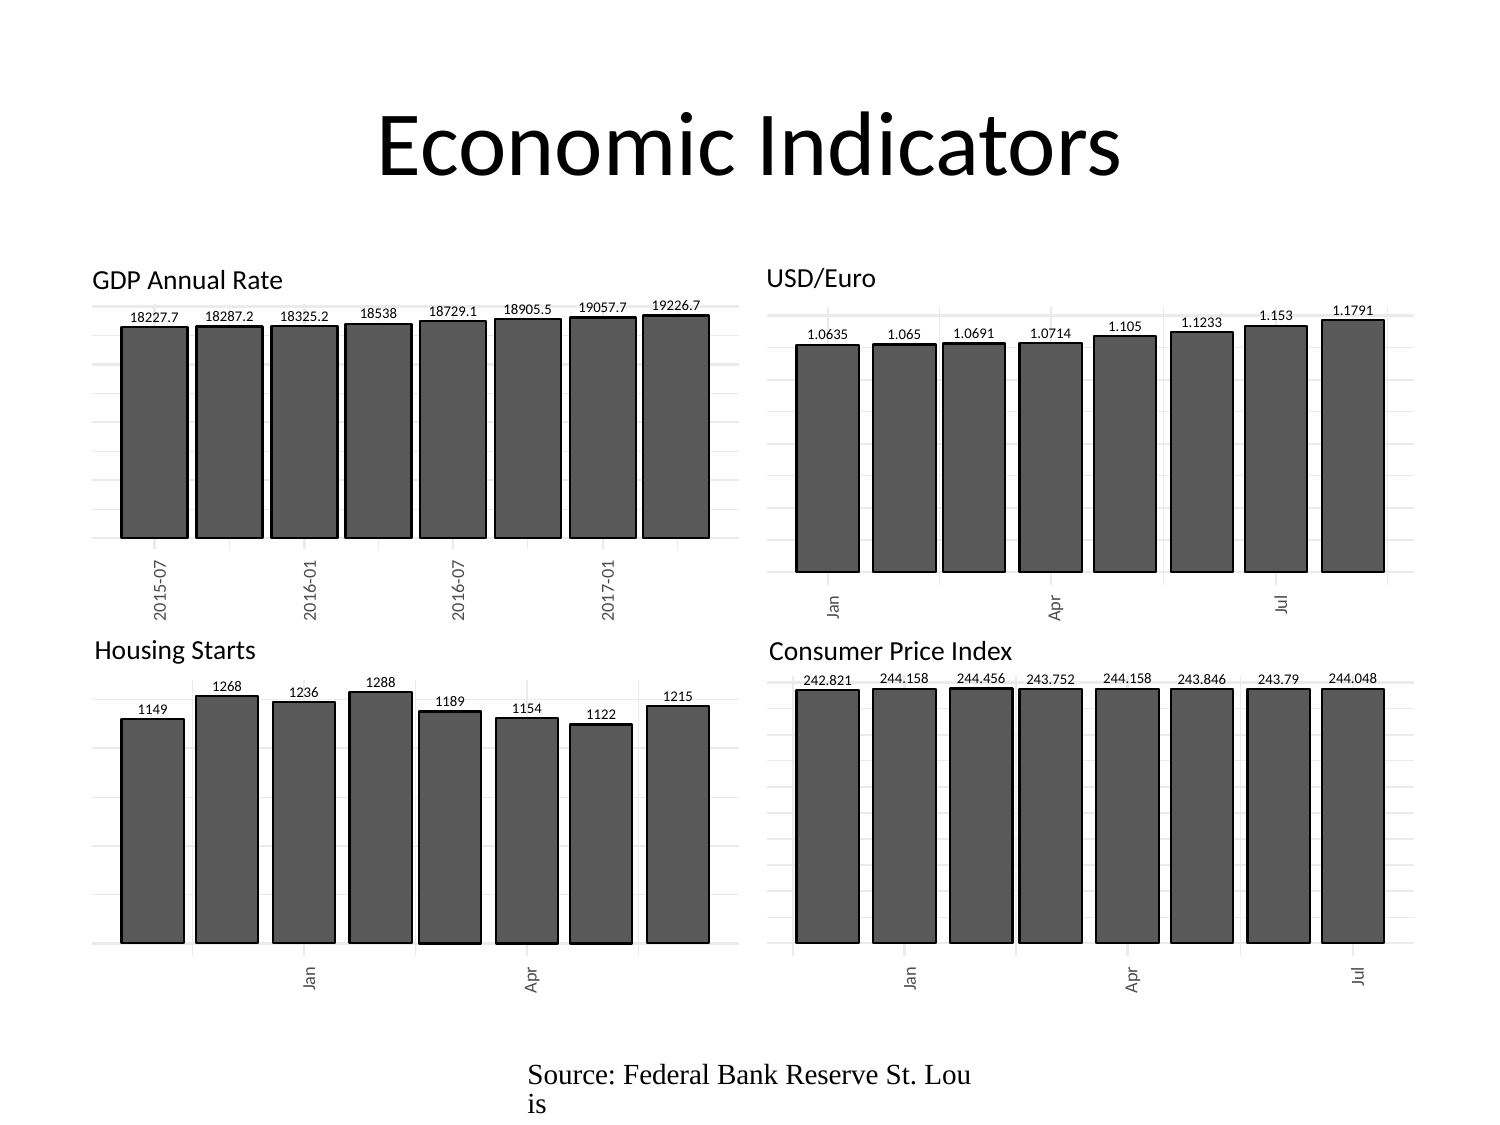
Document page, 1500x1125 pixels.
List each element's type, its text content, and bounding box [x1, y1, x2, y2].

footer Source: Federal Bank Reserve St. Louis [512, 1042, 988, 1103]
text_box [74, 262, 1426, 1006]
title Economic Indicators [75, 45, 1425, 233]
